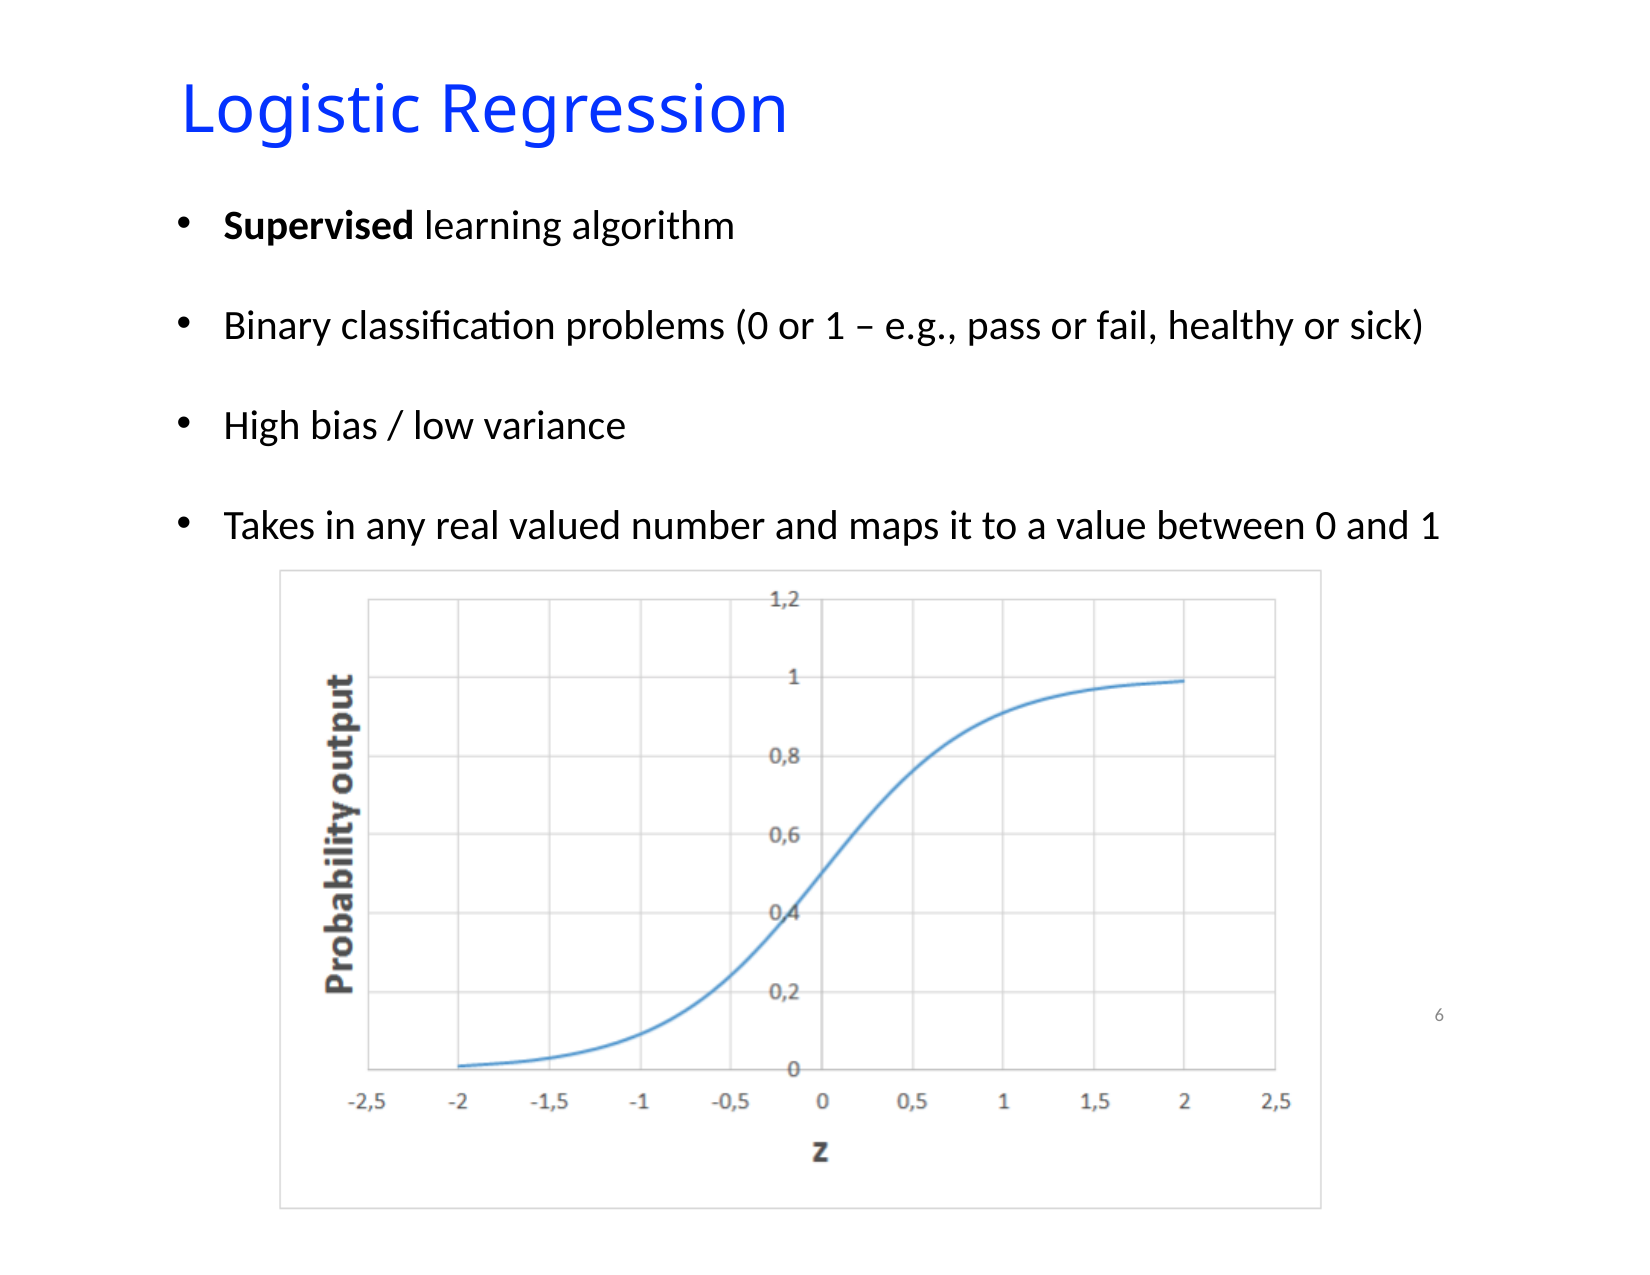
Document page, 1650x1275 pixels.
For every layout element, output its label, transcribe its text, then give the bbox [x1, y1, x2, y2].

title Logistic Regression [178, 62, 1172, 162]
text_box Supervised learning algorithm Binary classification problems (0 or 1 – e.g., pass or fail, healthy or sick) High bias / low variance Takes in any real valued number and maps it to a value between 0 and 1 [176, 162, 1574, 663]
slide_number 6 [1428, 1001, 1462, 1275]
picture [274, 567, 1326, 1217]
